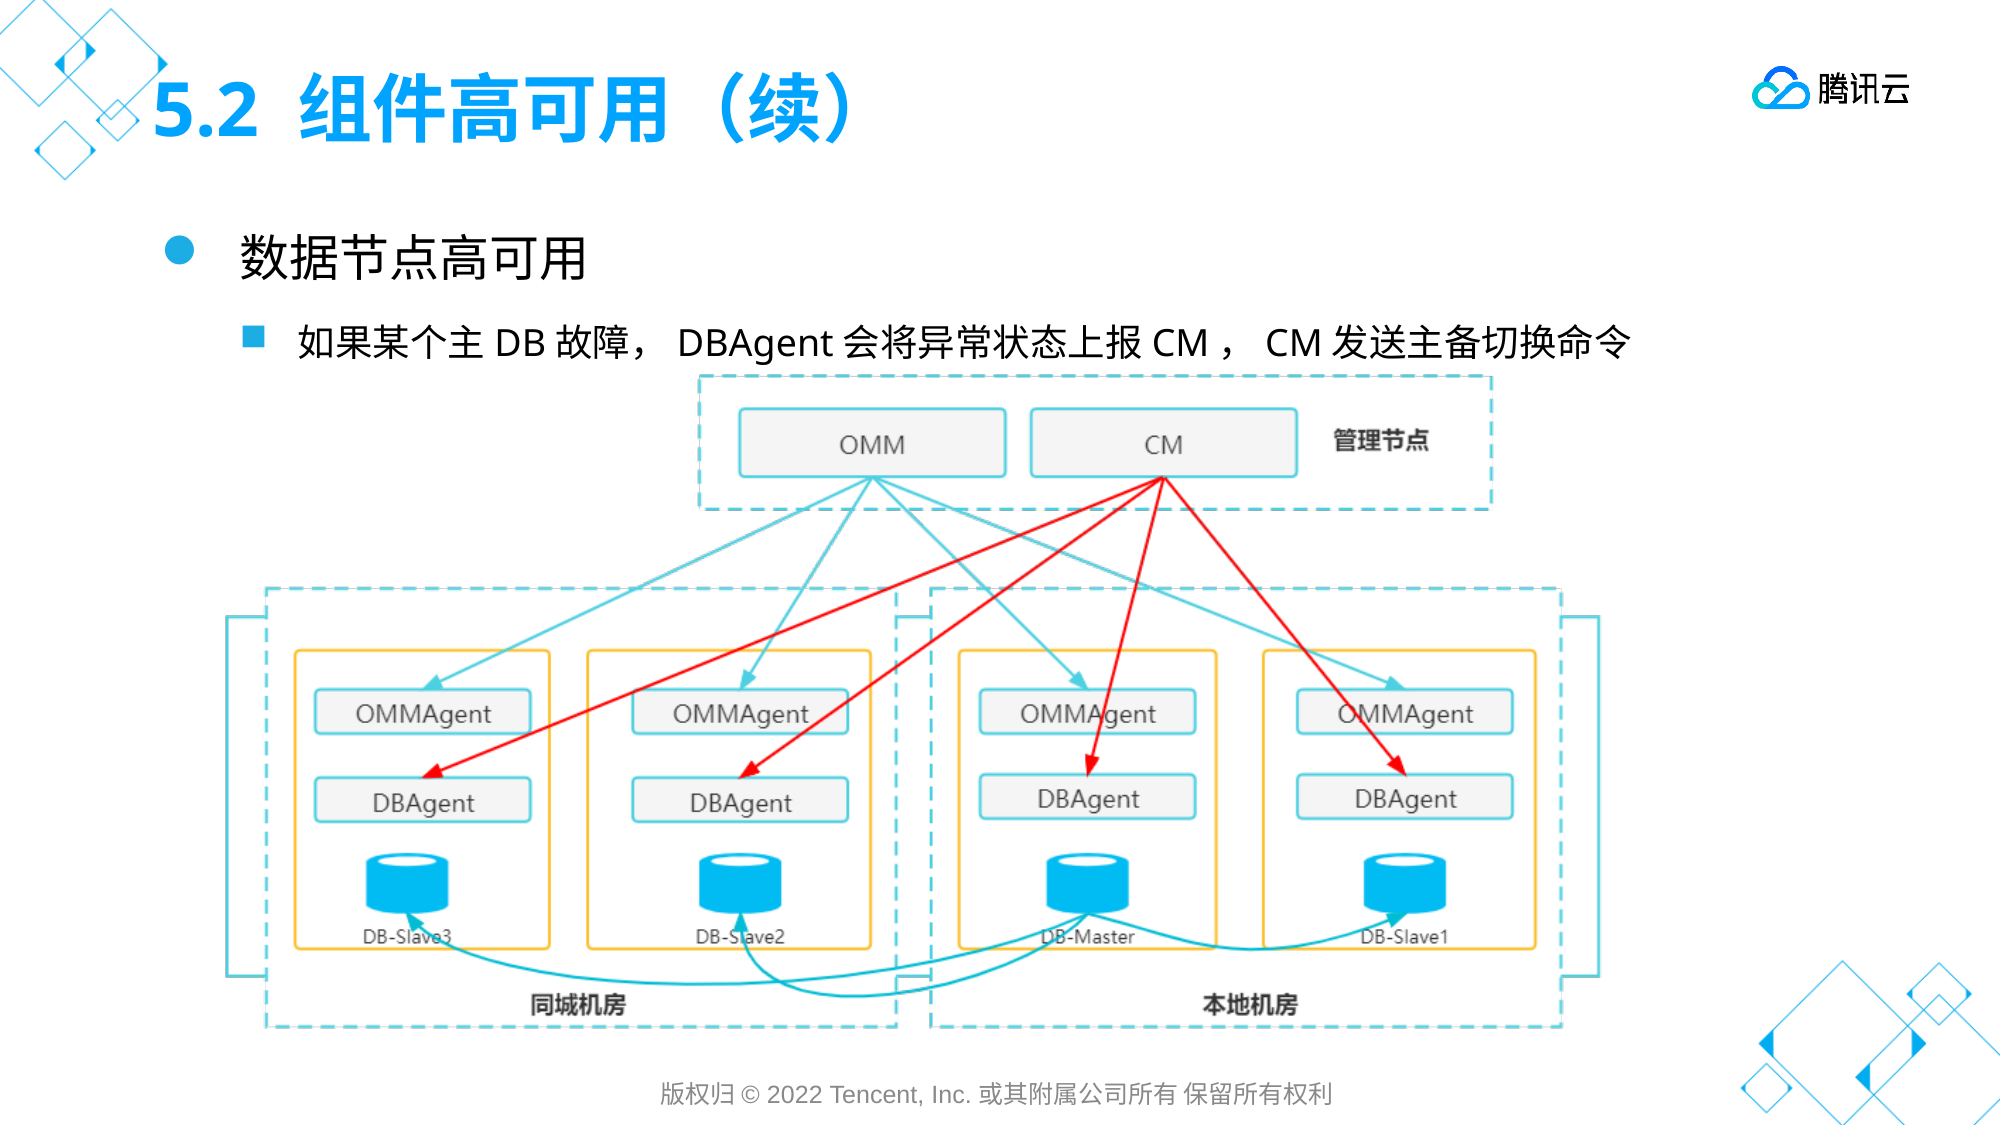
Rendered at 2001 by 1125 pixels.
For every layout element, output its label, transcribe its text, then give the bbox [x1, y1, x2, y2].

picture [0, 0, 2000, 1125]
list 数据节点高可用 如果某个主DB故障，DBAgent会将异常状态上报CM，CM发送主备切换命令 [145, 188, 1860, 366]
title 5.2 组件高可用（续） [137, 37, 1749, 187]
footer 版权归© 2022 Tencent, Inc.或其附属公司所有 保留所有权利 [609, 1096, 1391, 1124]
